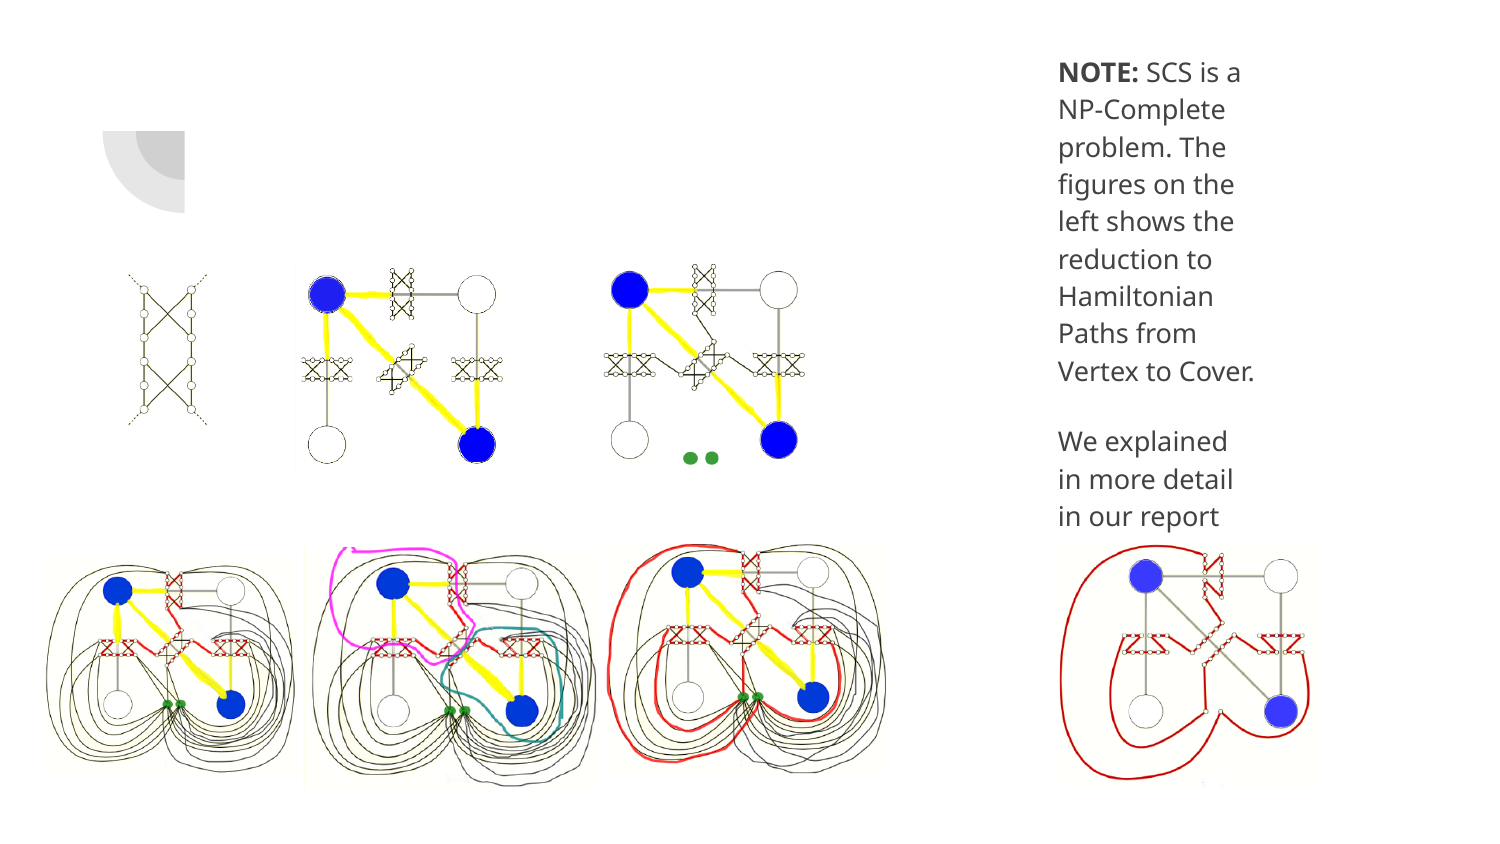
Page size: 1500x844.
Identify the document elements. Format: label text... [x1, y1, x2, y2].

picture [1058, 543, 1318, 787]
picture [42, 537, 601, 804]
list NOTE: SCS is a NP-Complete problem. The figures on the left shows the reduction to Hamiltonian Paths from Vertex to Cover. We explained in more detail in our report [1042, 35, 1272, 453]
picture [606, 544, 894, 786]
picture [598, 264, 811, 473]
picture [0, 263, 506, 474]
